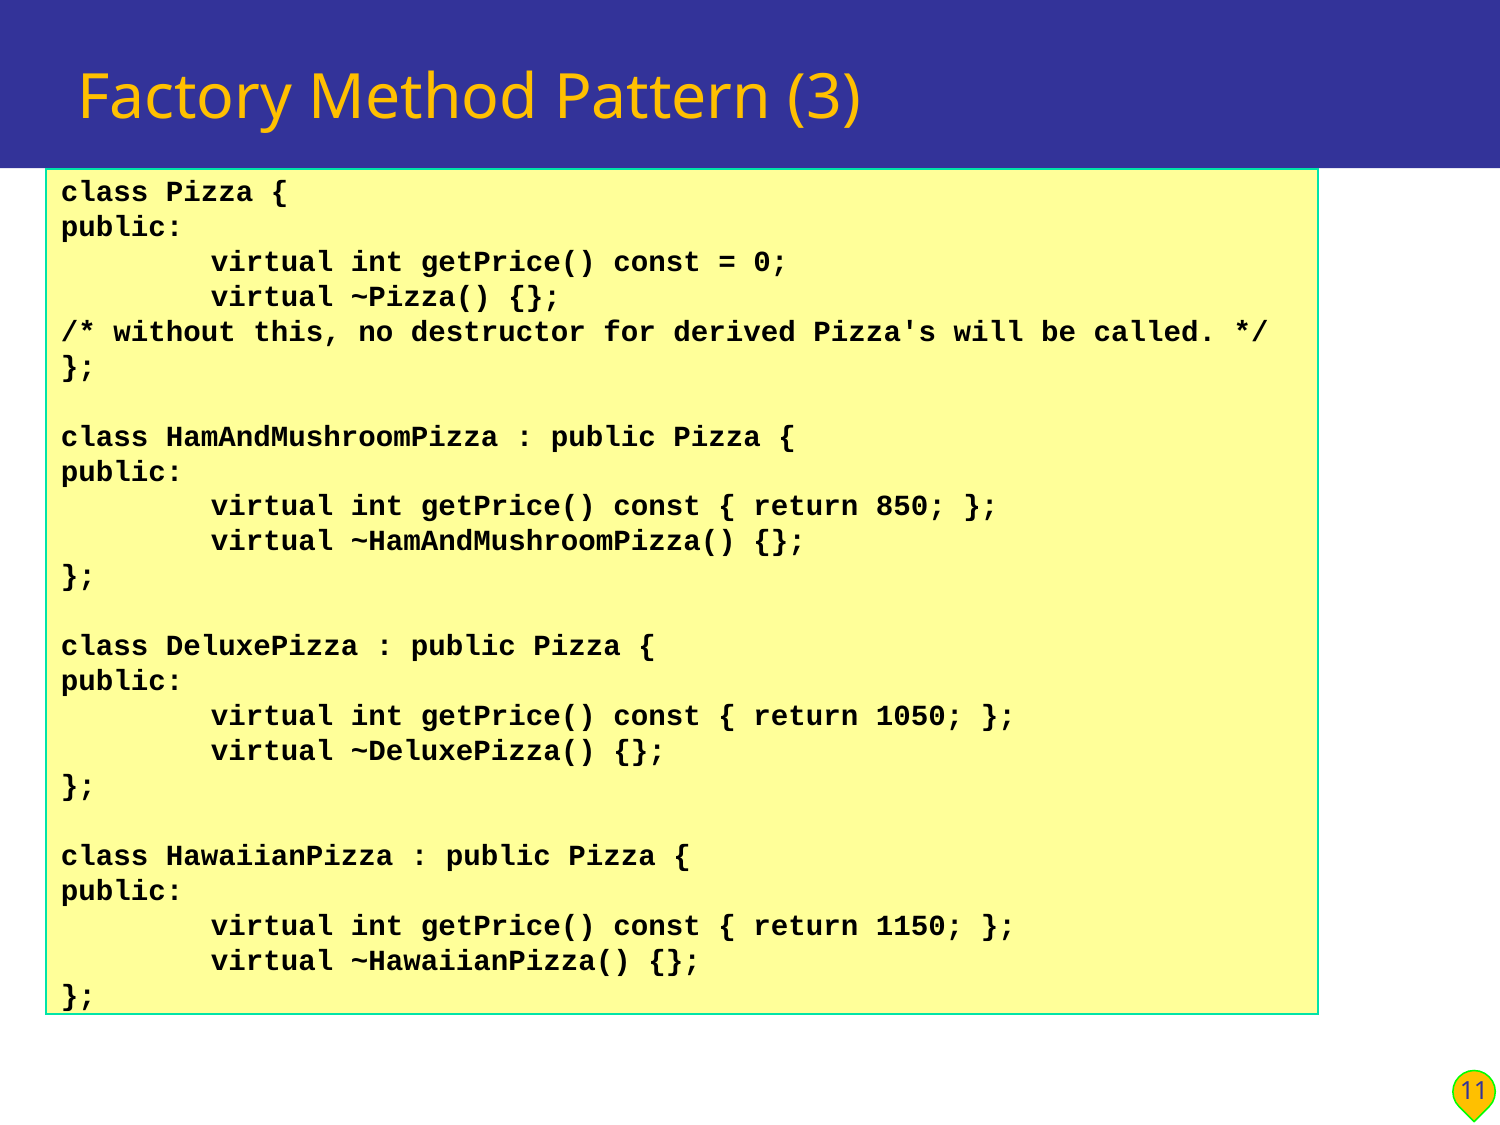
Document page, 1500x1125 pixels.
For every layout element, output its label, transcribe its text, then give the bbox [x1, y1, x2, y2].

footer 11 [1431, 1040, 1500, 1117]
text_box class Pizza { public: virtual int getPrice() const = 0; virtual ~Pizza() {}; /* without this, no destructor for derived Pizza's will be called. */ }; class HamAndMushroomPizza : public Pizza { public: virtual int getPrice() const { return 850; }; virtual ~HamAndMushroomPizza() {}; }; class DeluxePizza : public Pizza { public: virtual int getPrice() const { return 1050; }; virtual ~DeluxePizza() {}; }; class HawaiianPizza : public Pizza { public: virtual int getPrice() const { return 1150; }; virtual ~HawaiianPizza() {}; }; [46, 169, 1319, 1014]
title Factory Method Pattern (3) [61, 24, 1465, 139]
